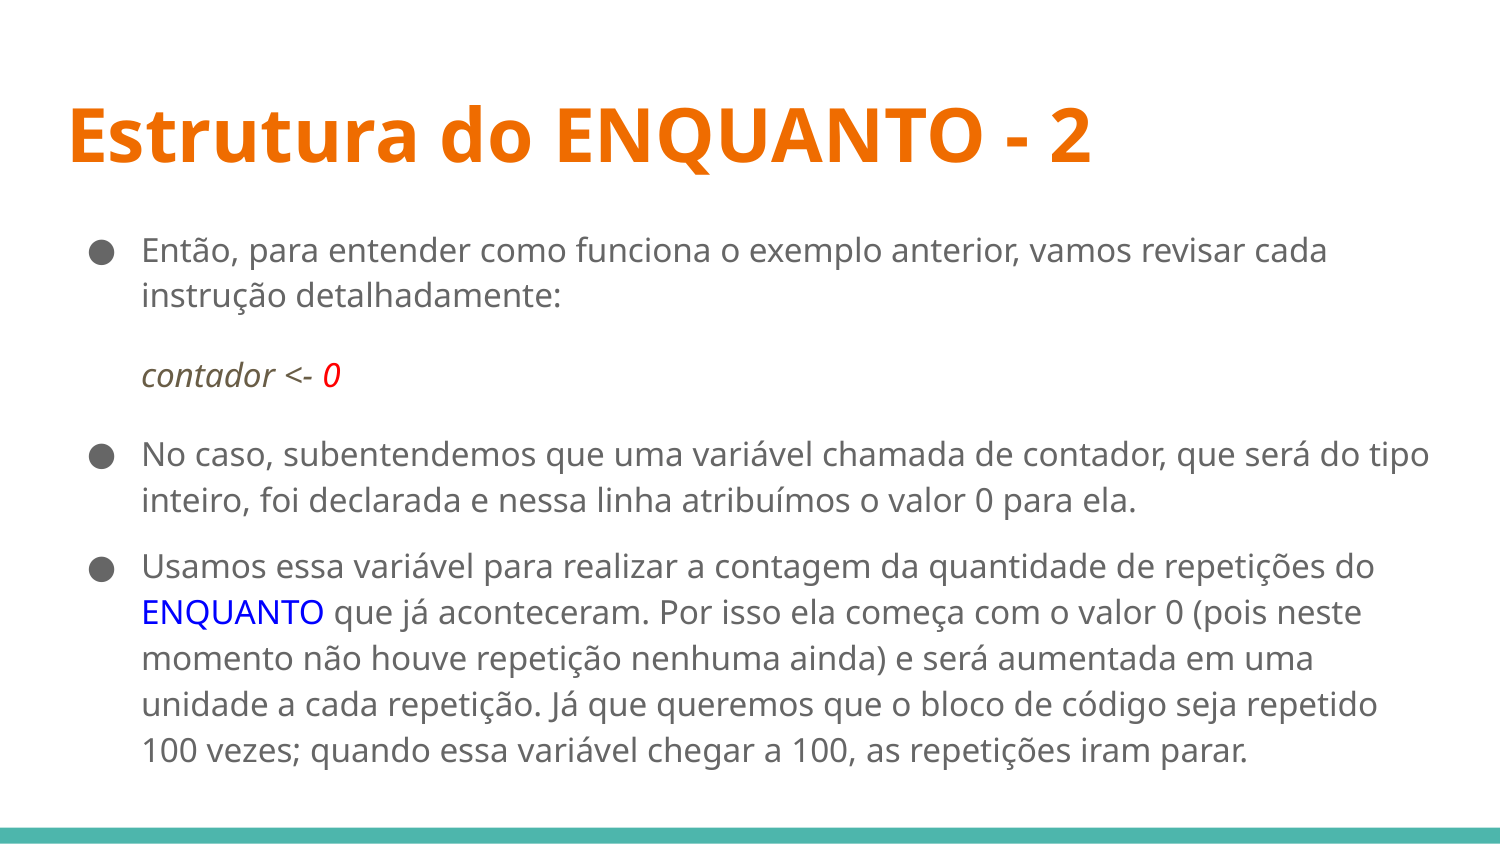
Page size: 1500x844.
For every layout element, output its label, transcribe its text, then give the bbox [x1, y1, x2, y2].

title Estrutura do ENQUANTO - 2 [51, 72, 1449, 189]
list Então, para entender como funciona o exemplo anterior, vamos revisar cada instrução detalhadamente: contador <- 0 No caso, subentendemos que uma variável chamada de contador, que será do tipo inteiro, foi declarada e nessa linha atribuímos o valor 0 para ela. Usamos essa variável para realizar a contagem da quantidade de repetições do ENQUANTO que já aconteceram. Por isso ela começa com o valor 0 (pois neste momento não houve repetição nenhuma ainda) e será aumentada em uma unidade a cada repetição. Já que queremos que o bloco de código seja repetido 100 vezes; quando essa variável chegar a 100, as repetições iram parar. [51, 207, 1449, 750]
